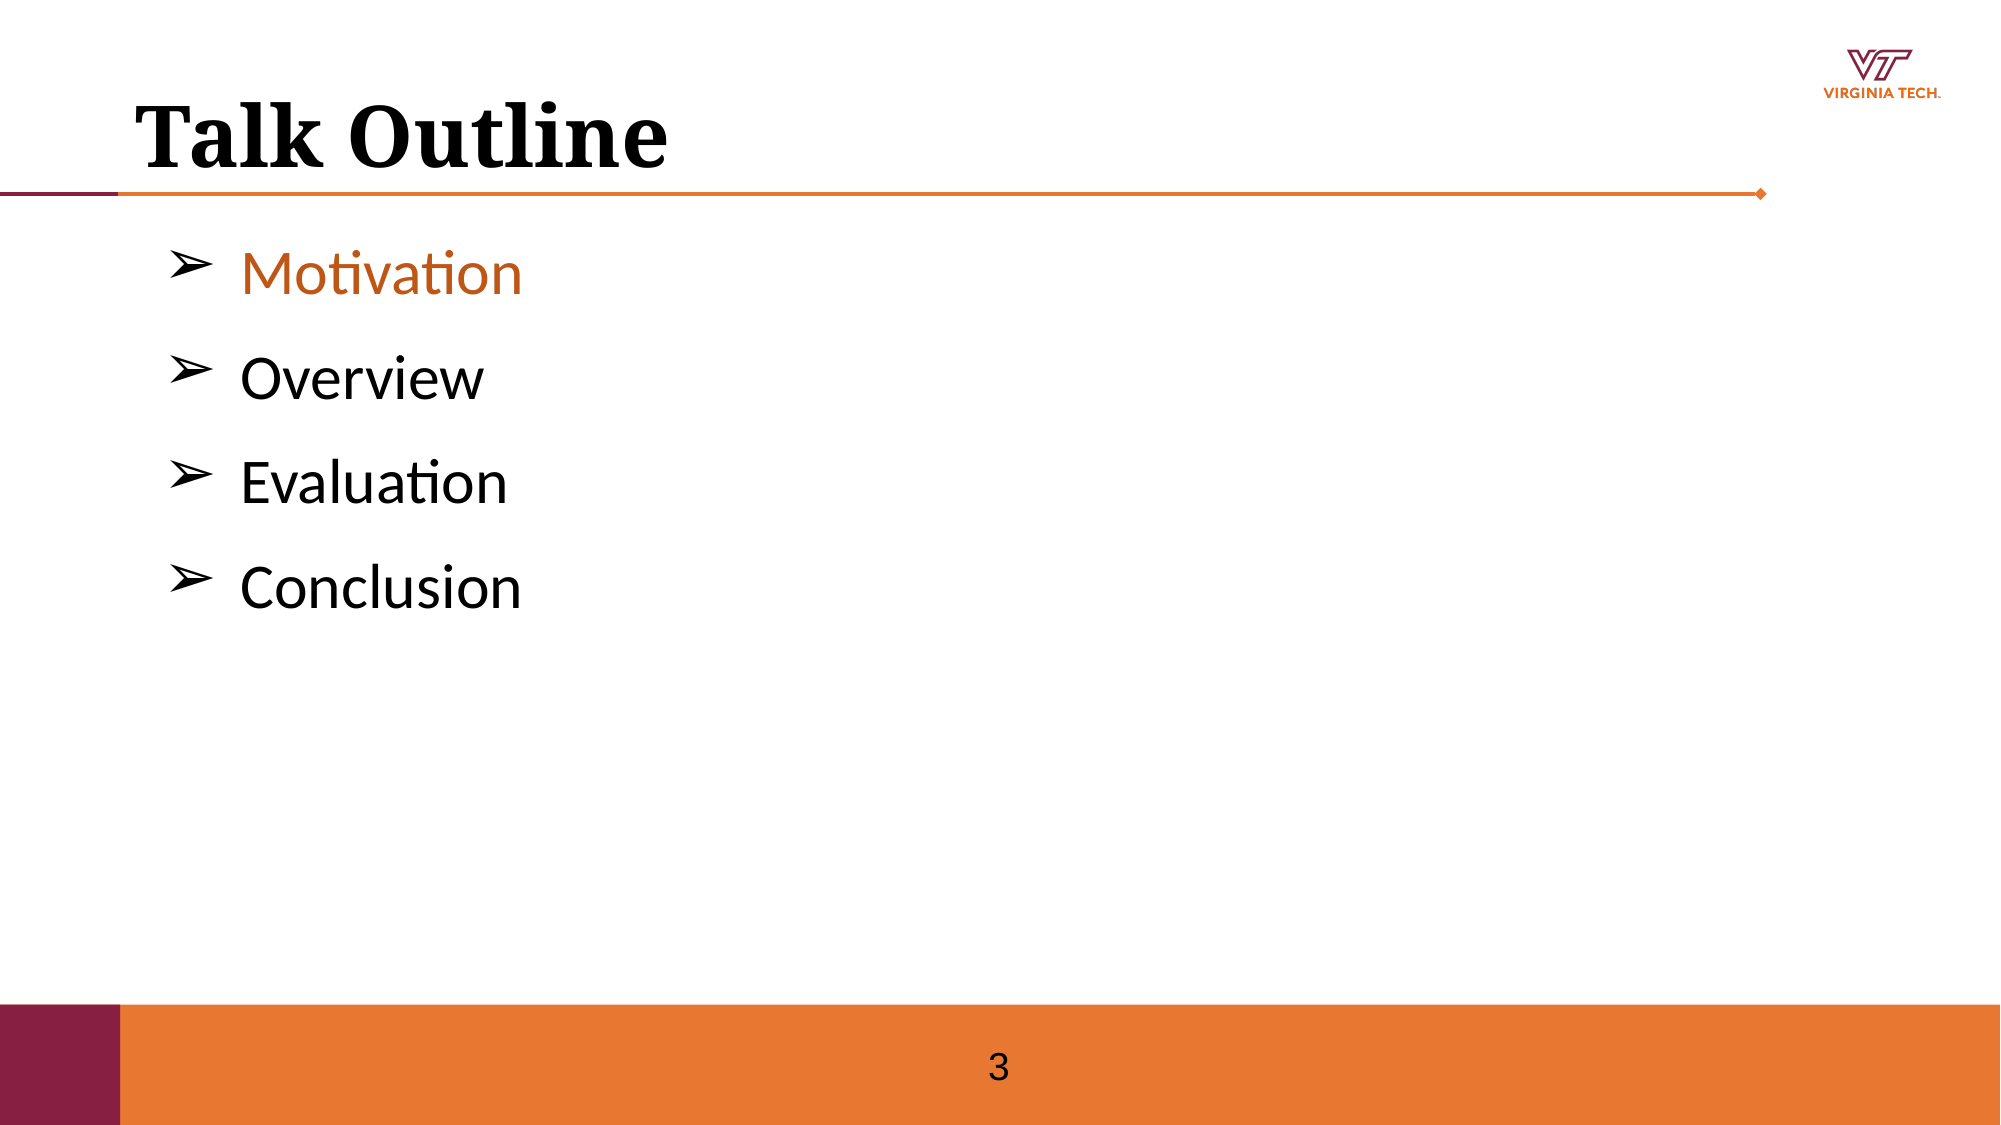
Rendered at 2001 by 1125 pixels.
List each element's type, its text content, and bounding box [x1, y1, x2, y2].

slide_number 3 [878, 1004, 1119, 1125]
title Talk Outline [120, 79, 1760, 200]
picture [1812, 38, 1948, 111]
list Motivation Overview Evaluation Conclusion [120, 200, 1760, 973]
